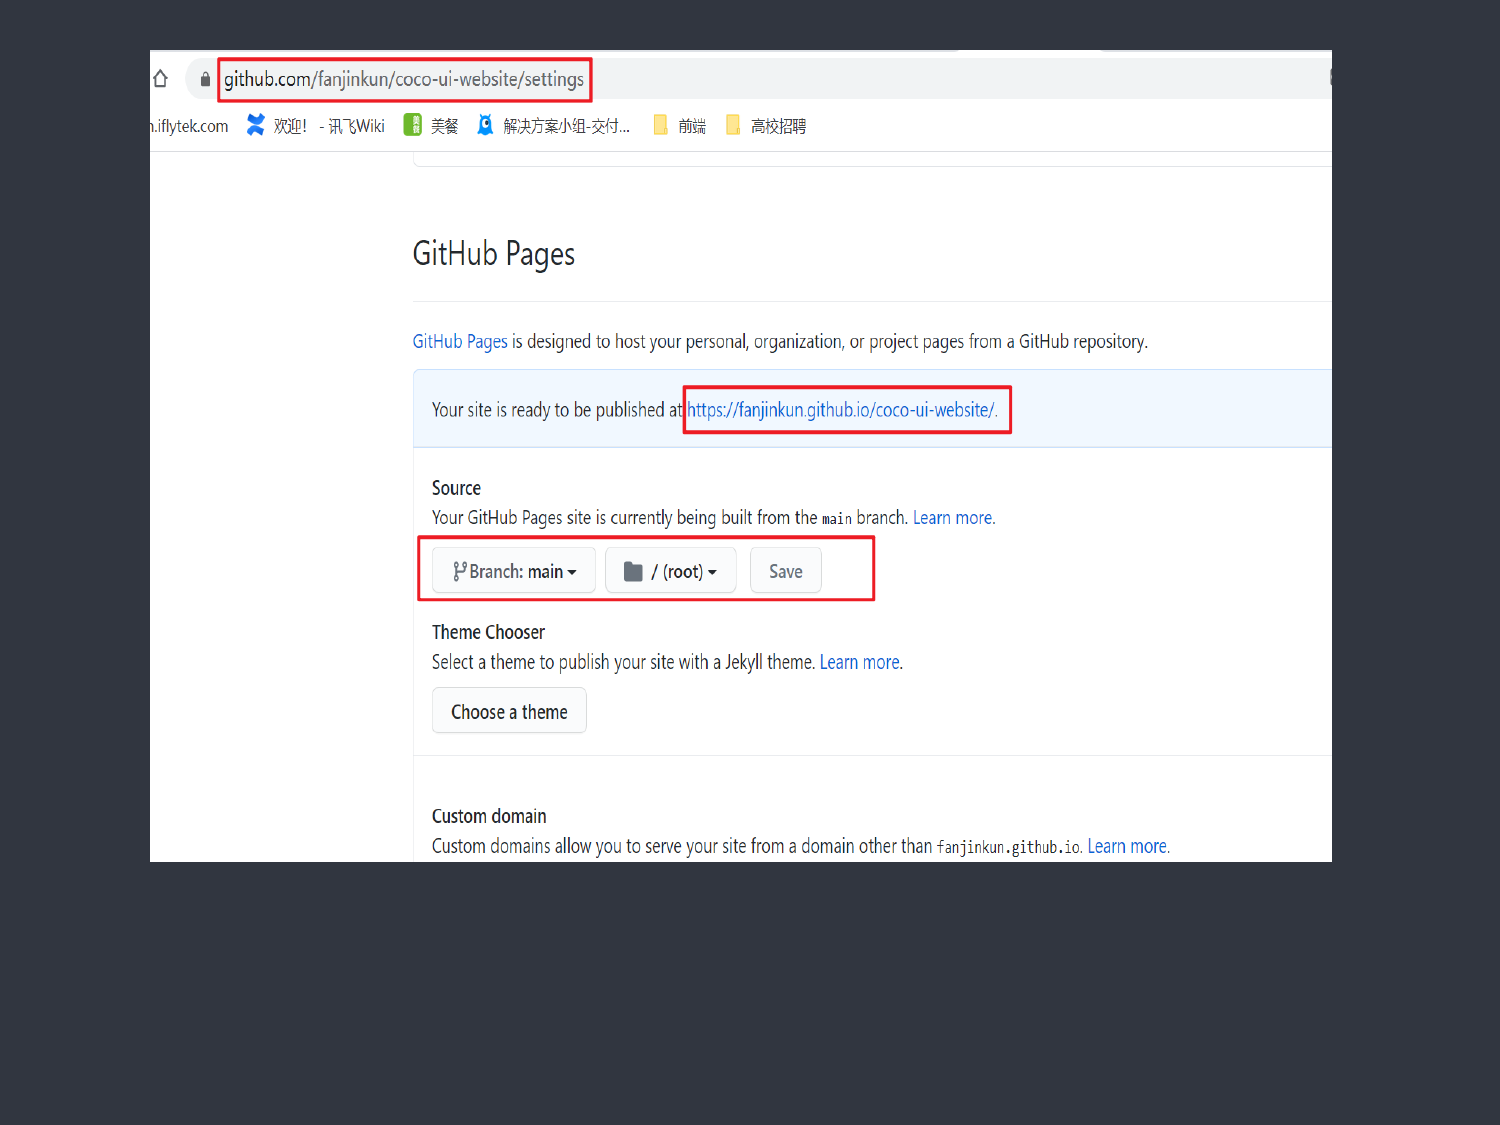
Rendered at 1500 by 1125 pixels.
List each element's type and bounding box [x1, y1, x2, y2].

picture [149, 50, 1332, 862]
